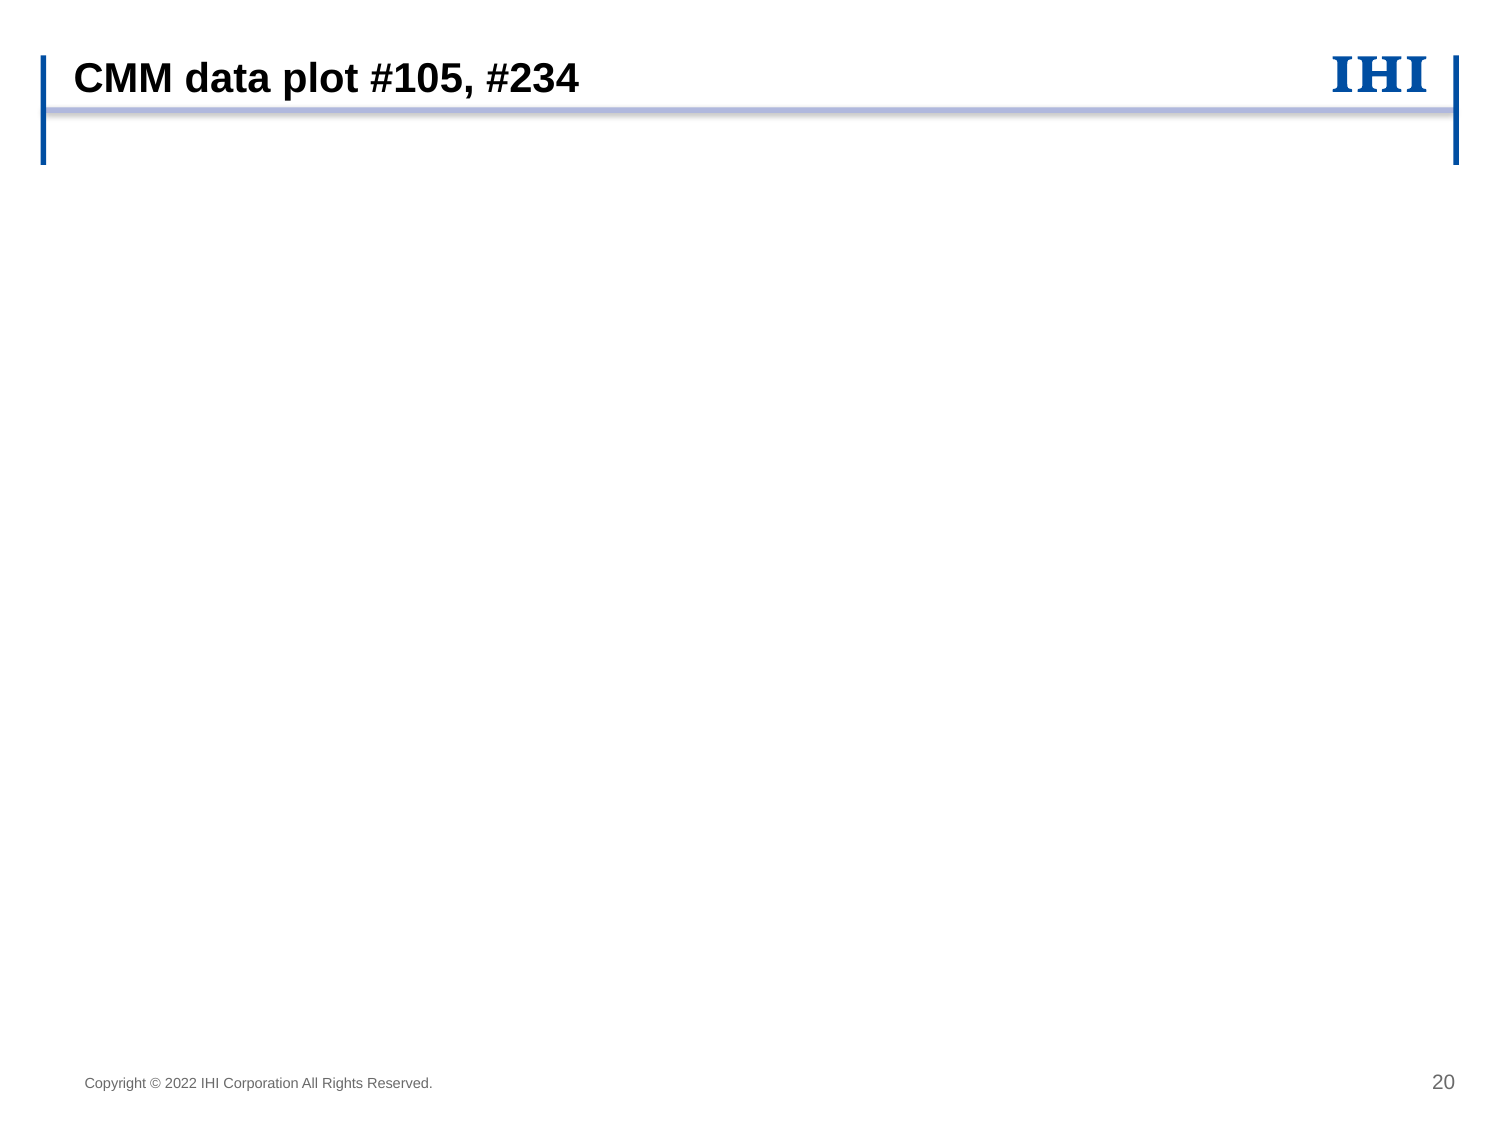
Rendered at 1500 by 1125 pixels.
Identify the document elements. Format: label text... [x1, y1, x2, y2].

footer Copyright © 2022 IHI Corporation All Rights Reserved. [84, 1067, 467, 1101]
slide_number 20 [1393, 1067, 1470, 1101]
title CMM data plot #105, #234 [73, 50, 1297, 103]
